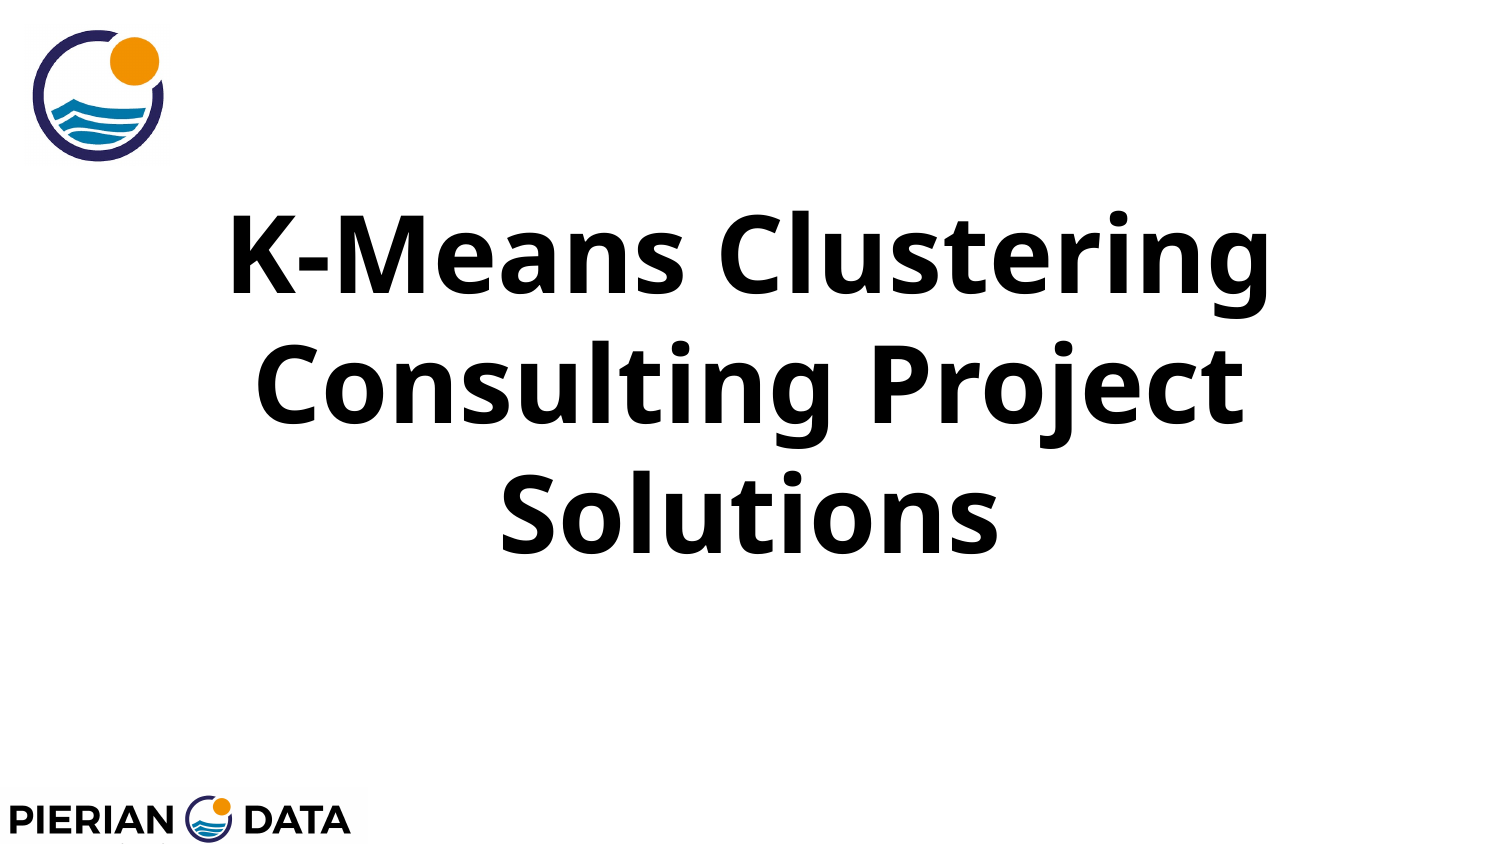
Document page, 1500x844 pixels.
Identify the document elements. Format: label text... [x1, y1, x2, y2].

picture [24, 24, 172, 167]
title K-Means Clustering Consulting Project Solutions [51, 253, 1449, 591]
picture [0, 787, 368, 844]
